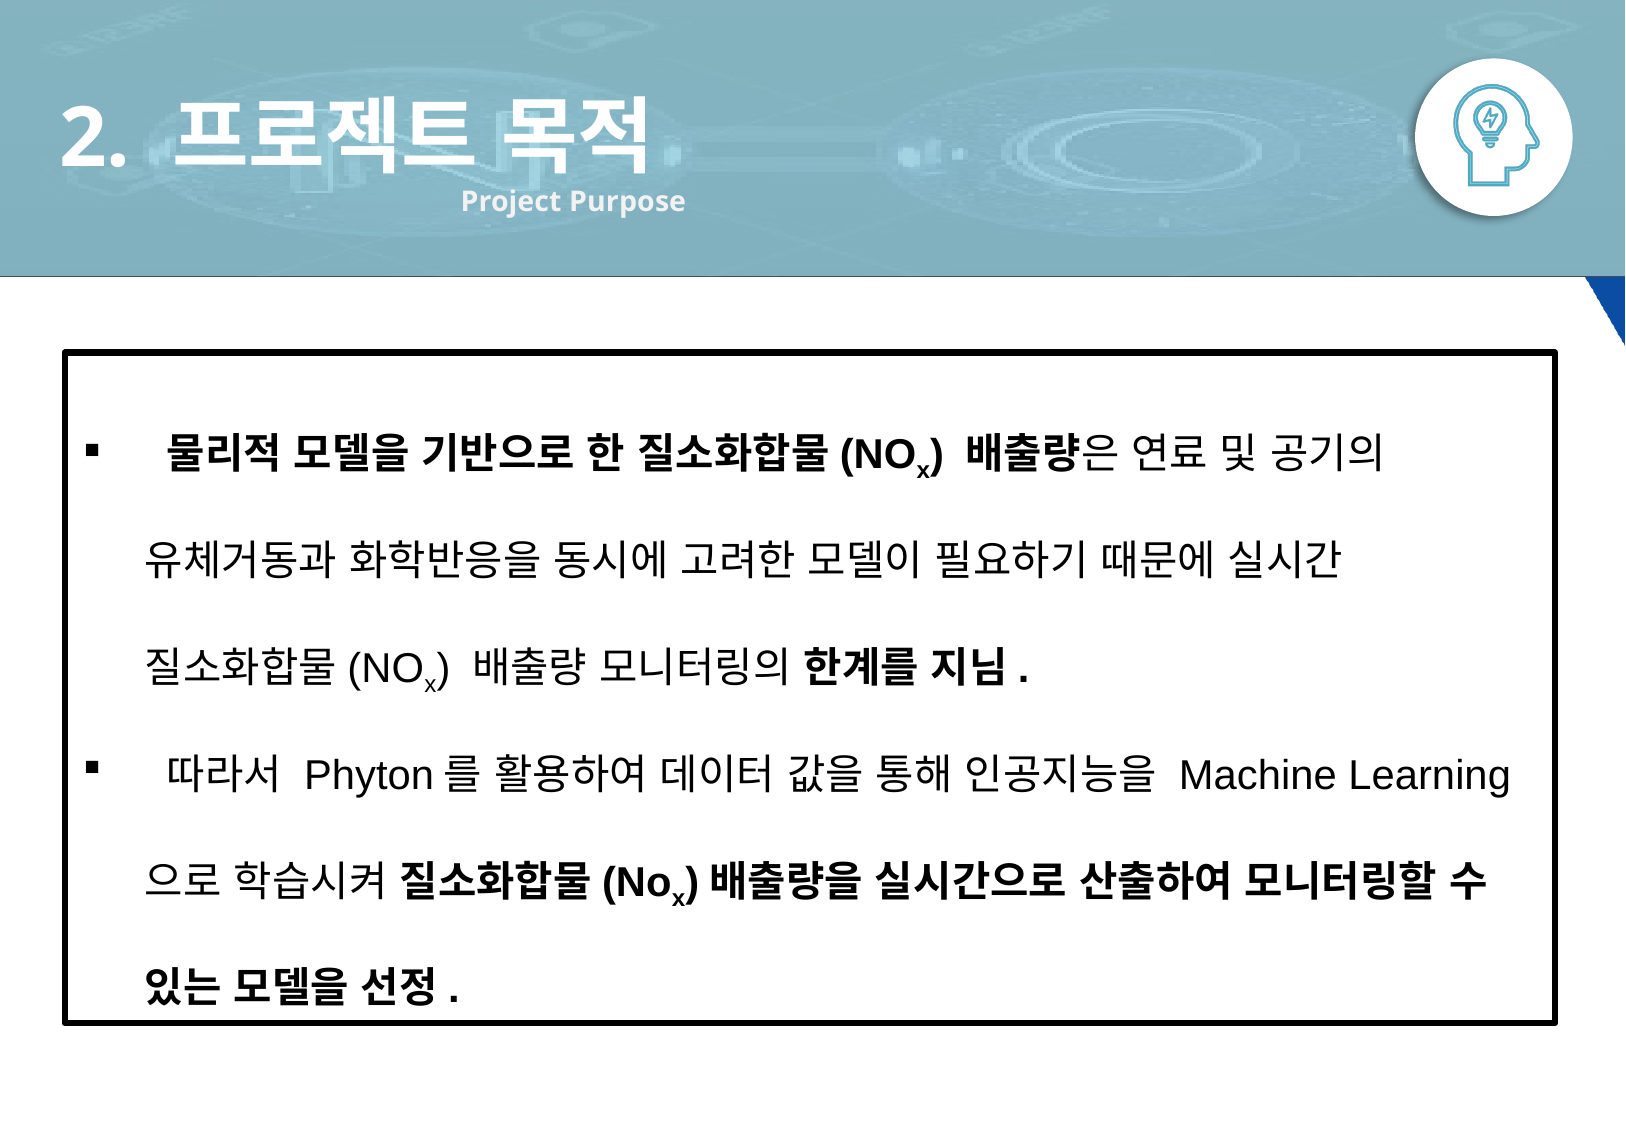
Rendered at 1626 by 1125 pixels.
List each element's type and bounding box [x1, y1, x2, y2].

text_box [64, 352, 1556, 1078]
text_box [43, 51, 1120, 242]
text_box [1414, 58, 1573, 217]
picture [1426, 278, 1625, 346]
picture [0, 0, 1625, 277]
